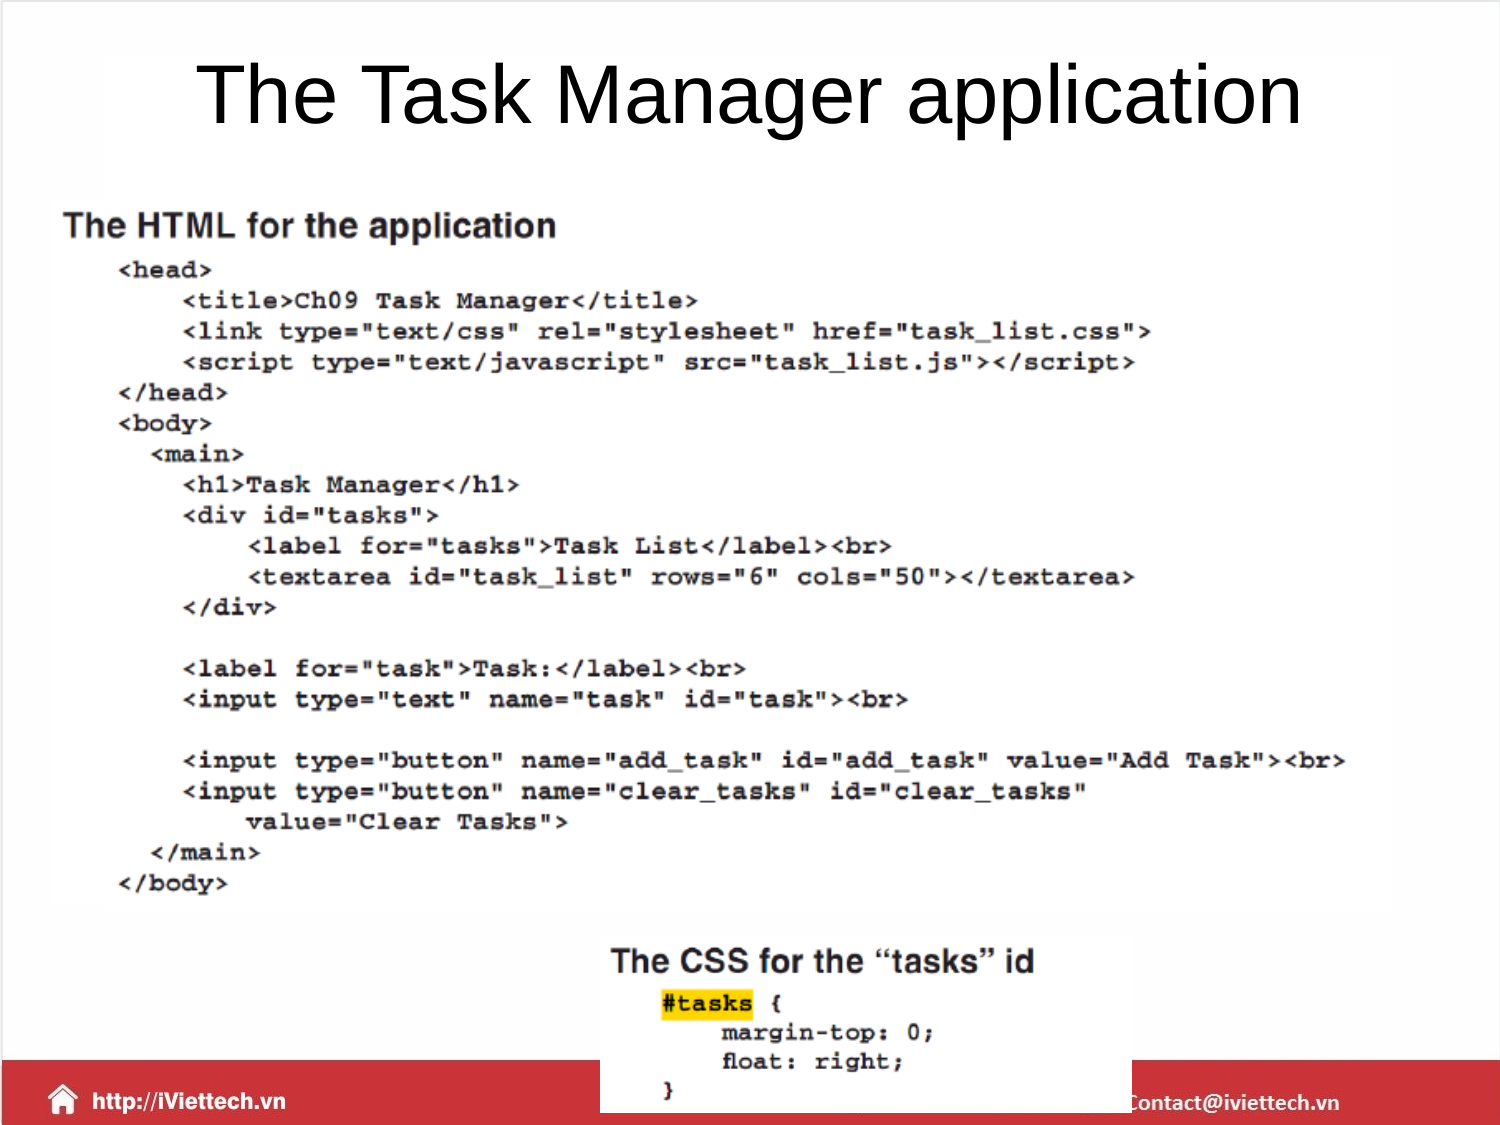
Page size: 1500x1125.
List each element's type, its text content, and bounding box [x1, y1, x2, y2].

title The Task Manager application [74, 37, 1426, 143]
picture [0, 0, 1500, 1125]
